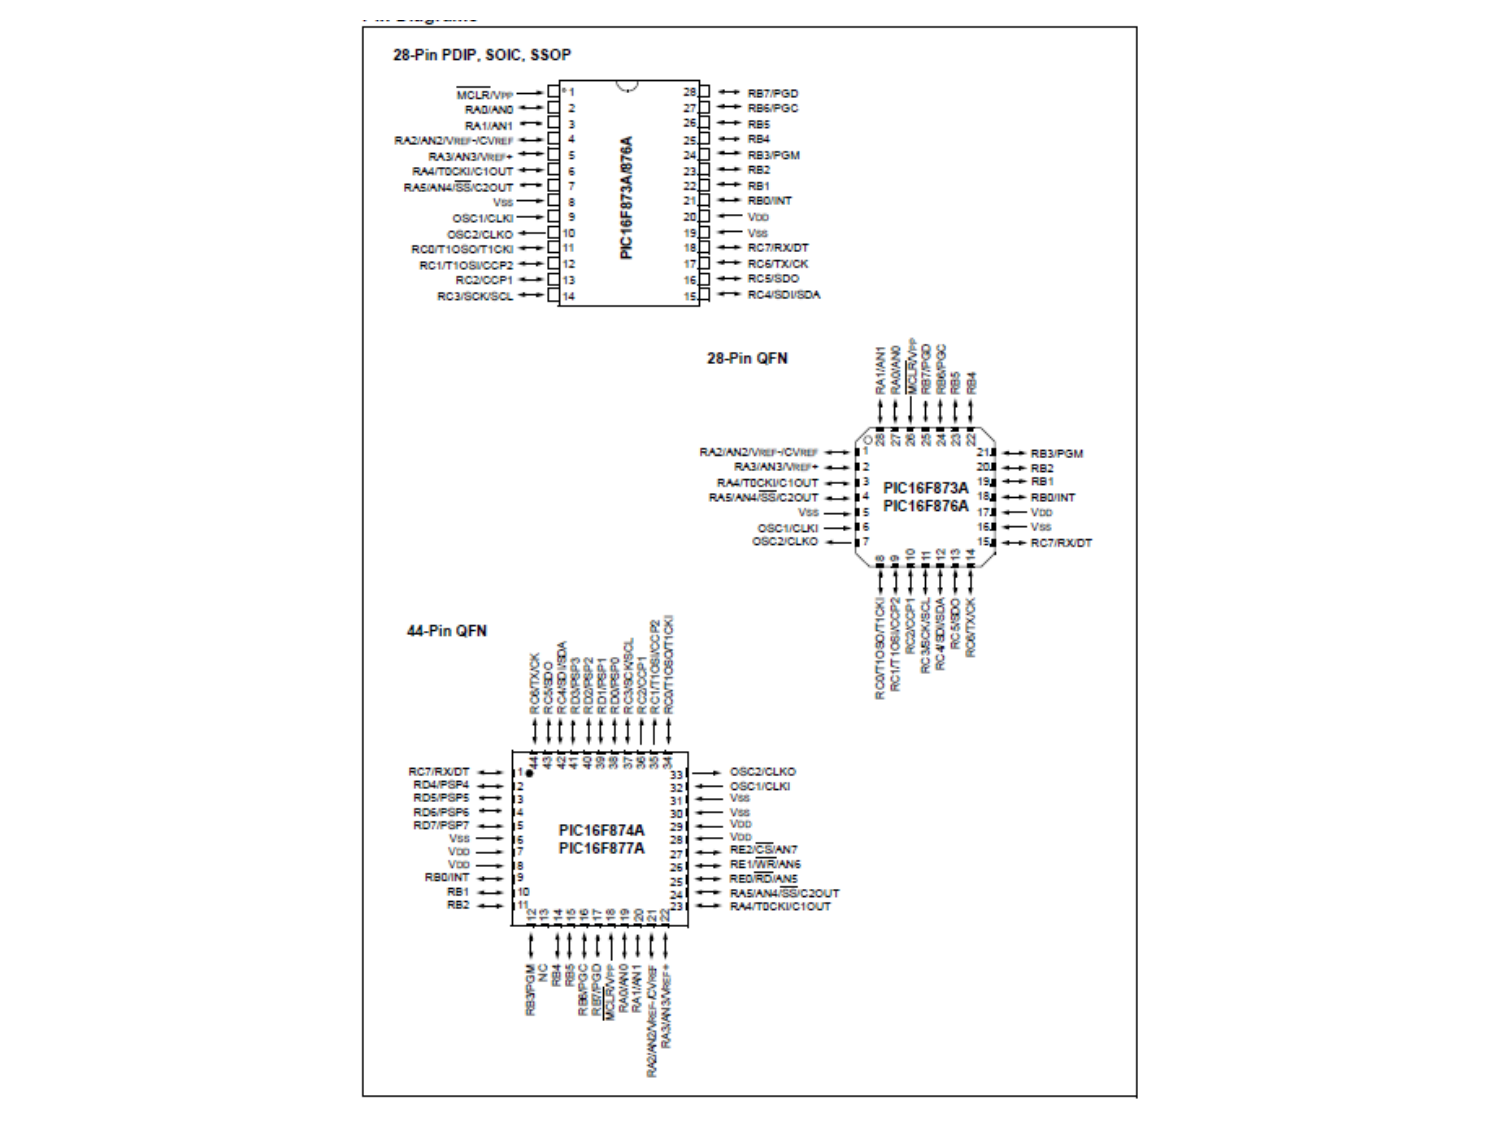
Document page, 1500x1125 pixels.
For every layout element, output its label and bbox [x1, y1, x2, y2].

picture [350, 20, 1149, 1105]
